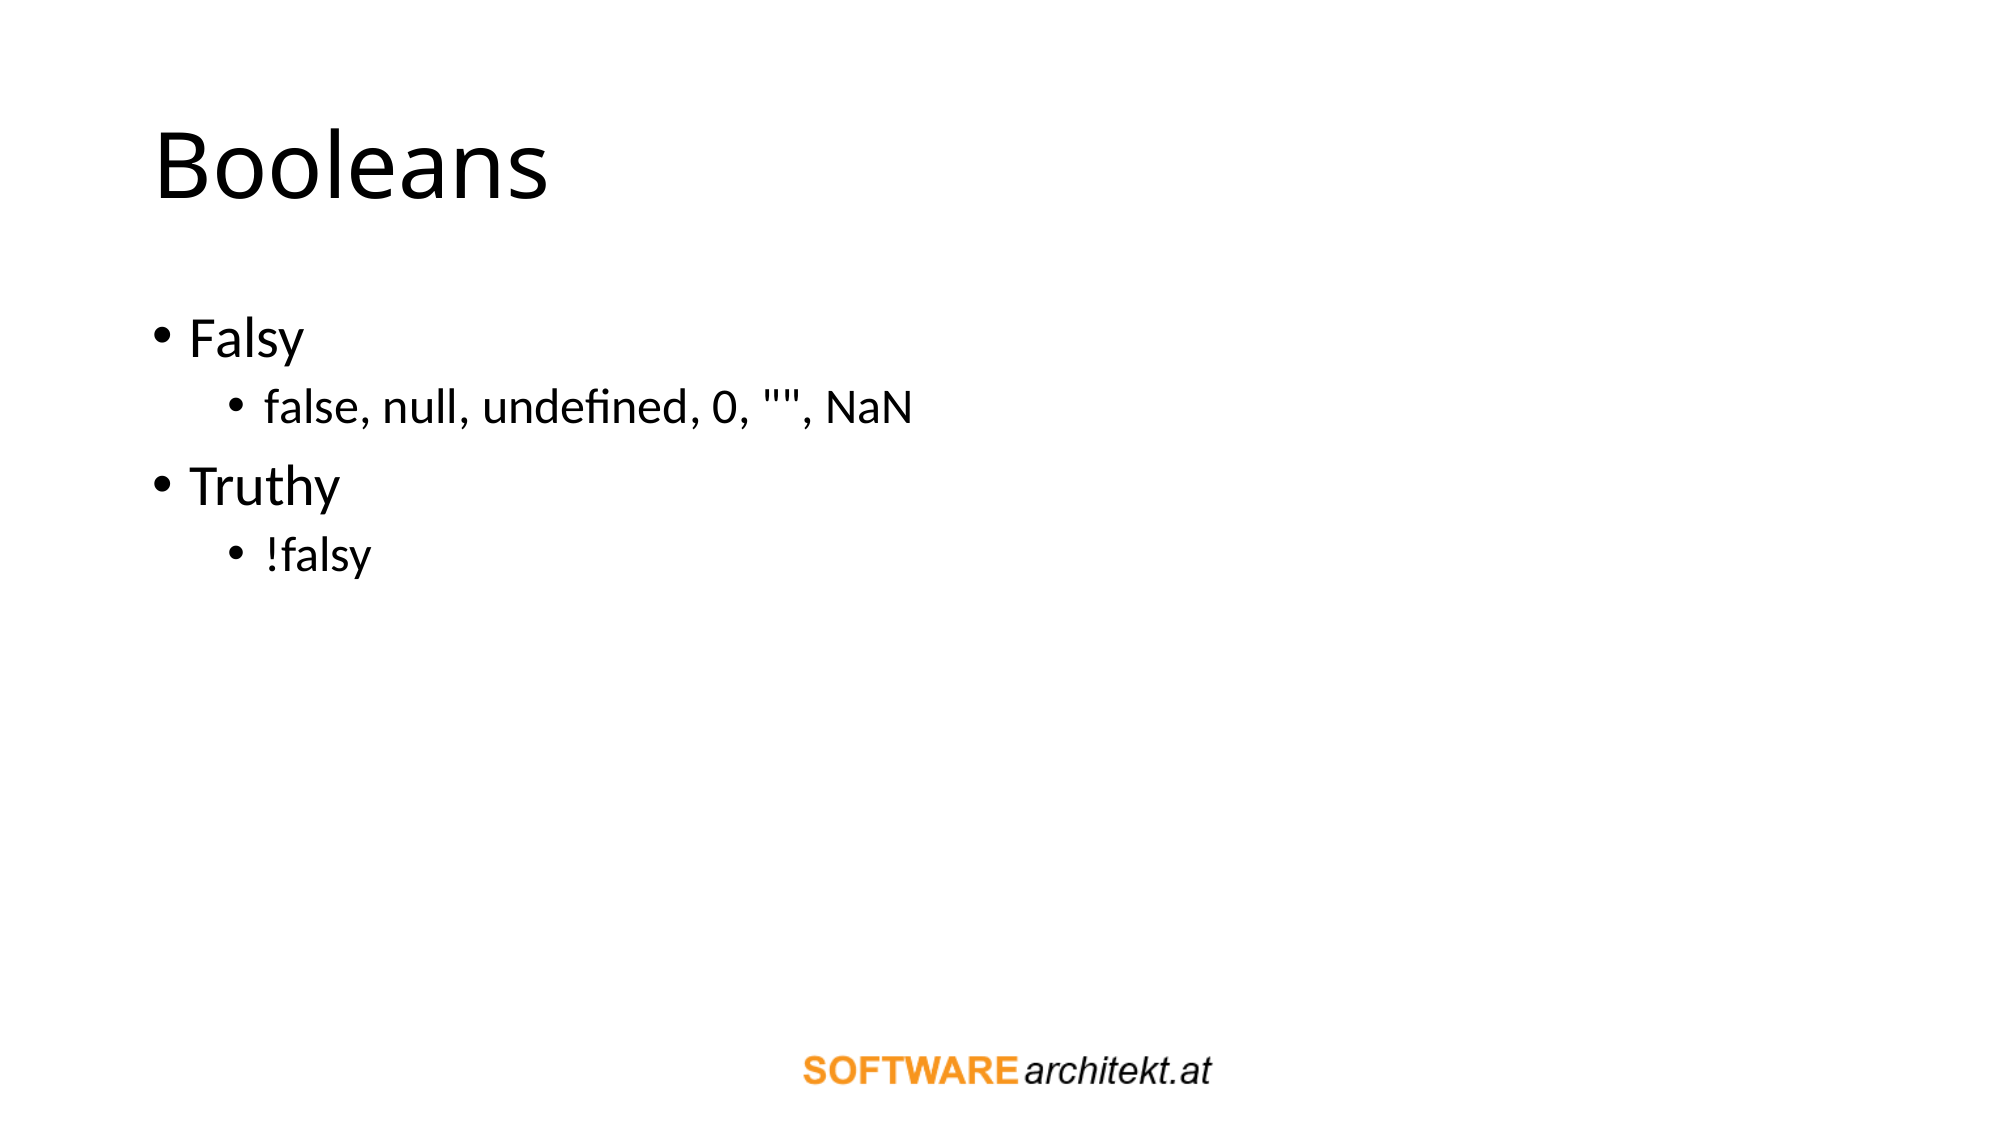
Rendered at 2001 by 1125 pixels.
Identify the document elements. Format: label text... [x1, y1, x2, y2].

picture [792, 1042, 1251, 1096]
list Falsy false, null, undefined, 0, "", NaN Truthy !falsy [137, 299, 1863, 1014]
title Booleans [137, 59, 1863, 278]
